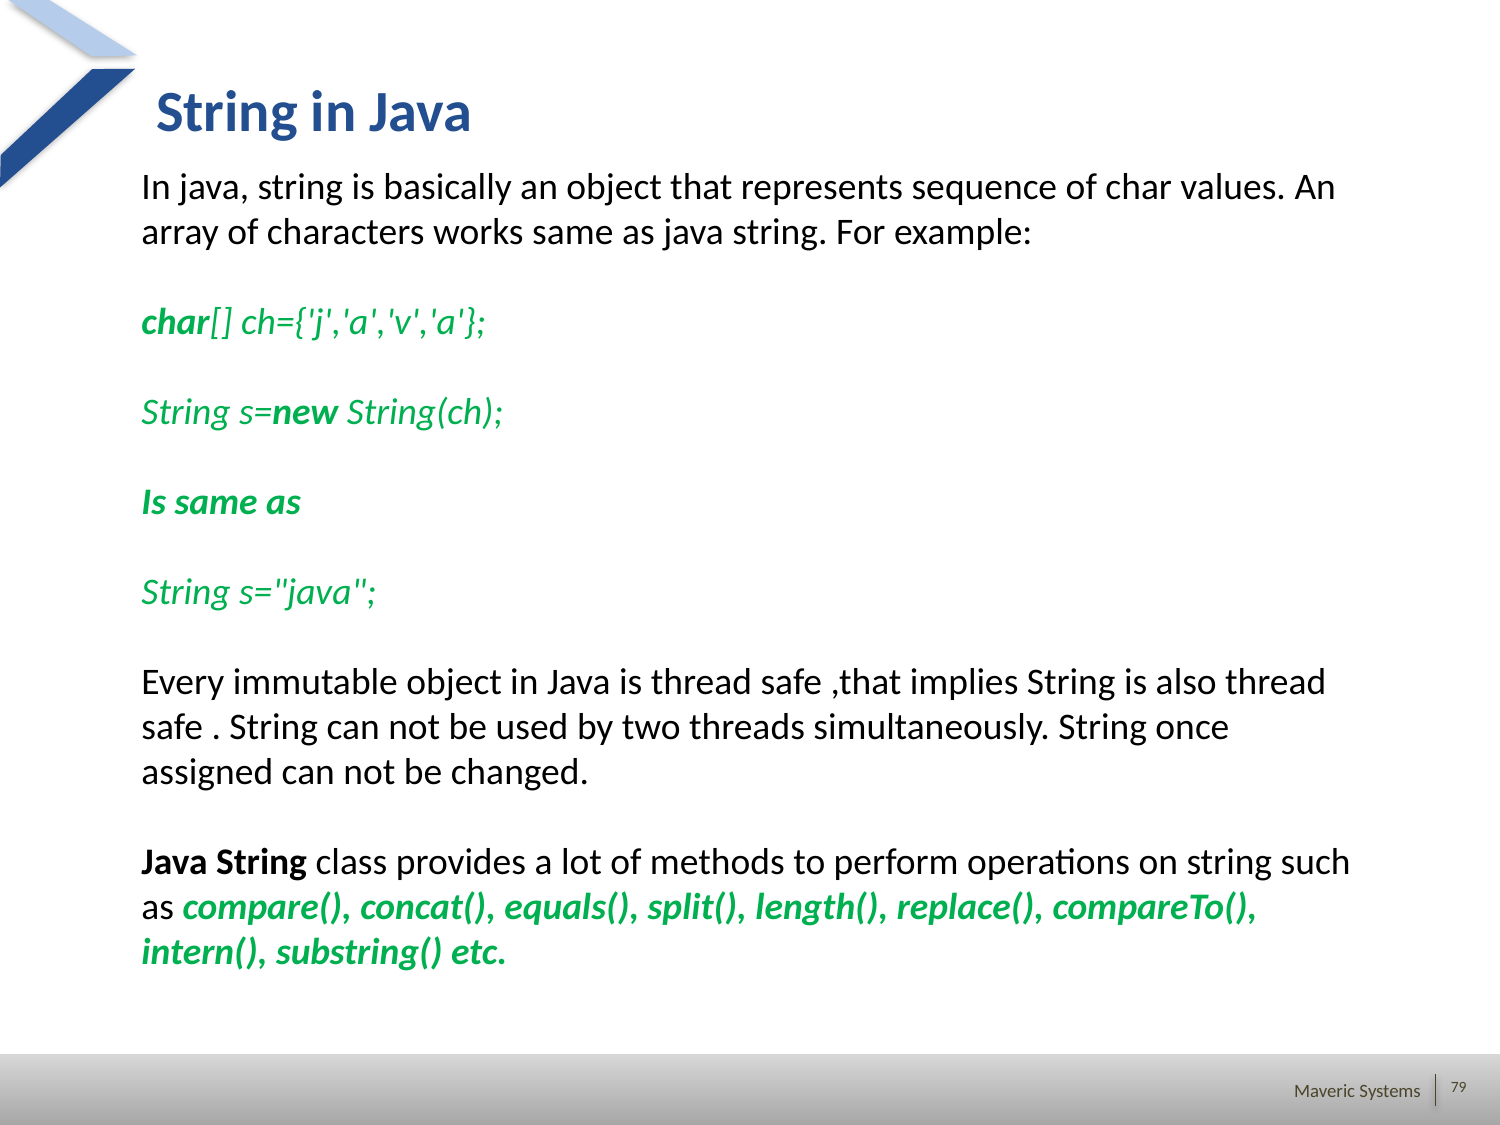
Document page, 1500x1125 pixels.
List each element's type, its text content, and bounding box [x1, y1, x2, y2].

text_box String in Java [141, 65, 1005, 151]
text_box [0, 154, 126, 215]
text_box In java, string is basically an object that represents sequence of char values. An array of characters works same as java string. For example: char[] ch={'j','a','v','a'}; String s=new String(ch); Is same as String s="java"; Every immutable object in Java is thread safe ,that implies String is also thread safe . String can not be used by two threads simultaneously. String once assigned can not be changed. Java String class provides a lot of methods to perform operations on string such as compare(), concat(), equals(), split(), length(), replace(), compareTo(), intern(), substring() etc. [126, 154, 1373, 1070]
